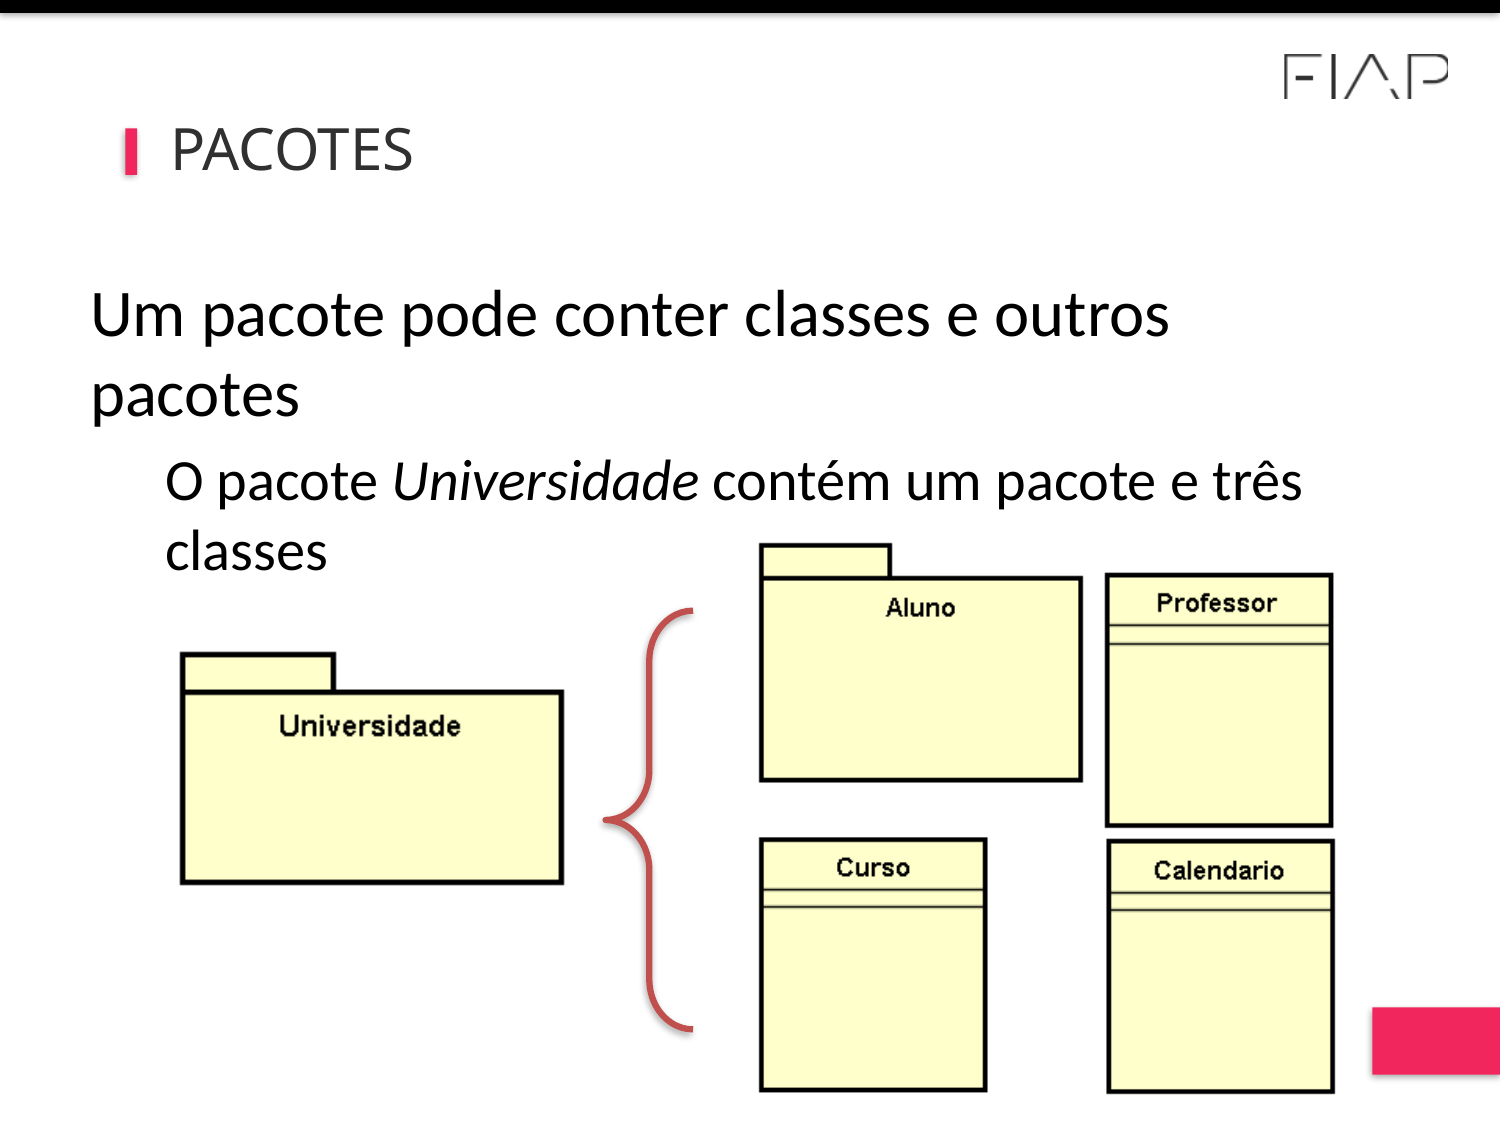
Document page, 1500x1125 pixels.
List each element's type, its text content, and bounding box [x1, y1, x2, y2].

text_box [602, 607, 694, 1033]
text_box [0, 0, 1500, 14]
picture [1283, 53, 1449, 99]
text_box [1372, 1007, 1500, 1075]
text_box PACOTES [155, 112, 1364, 191]
text_box [125, 128, 138, 176]
list Um pacote pode conter classes e outros pacotes O pacote Universidade contém um pacote e três classes [75, 262, 1373, 1005]
picture [157, 629, 586, 907]
picture [738, 523, 1354, 1114]
